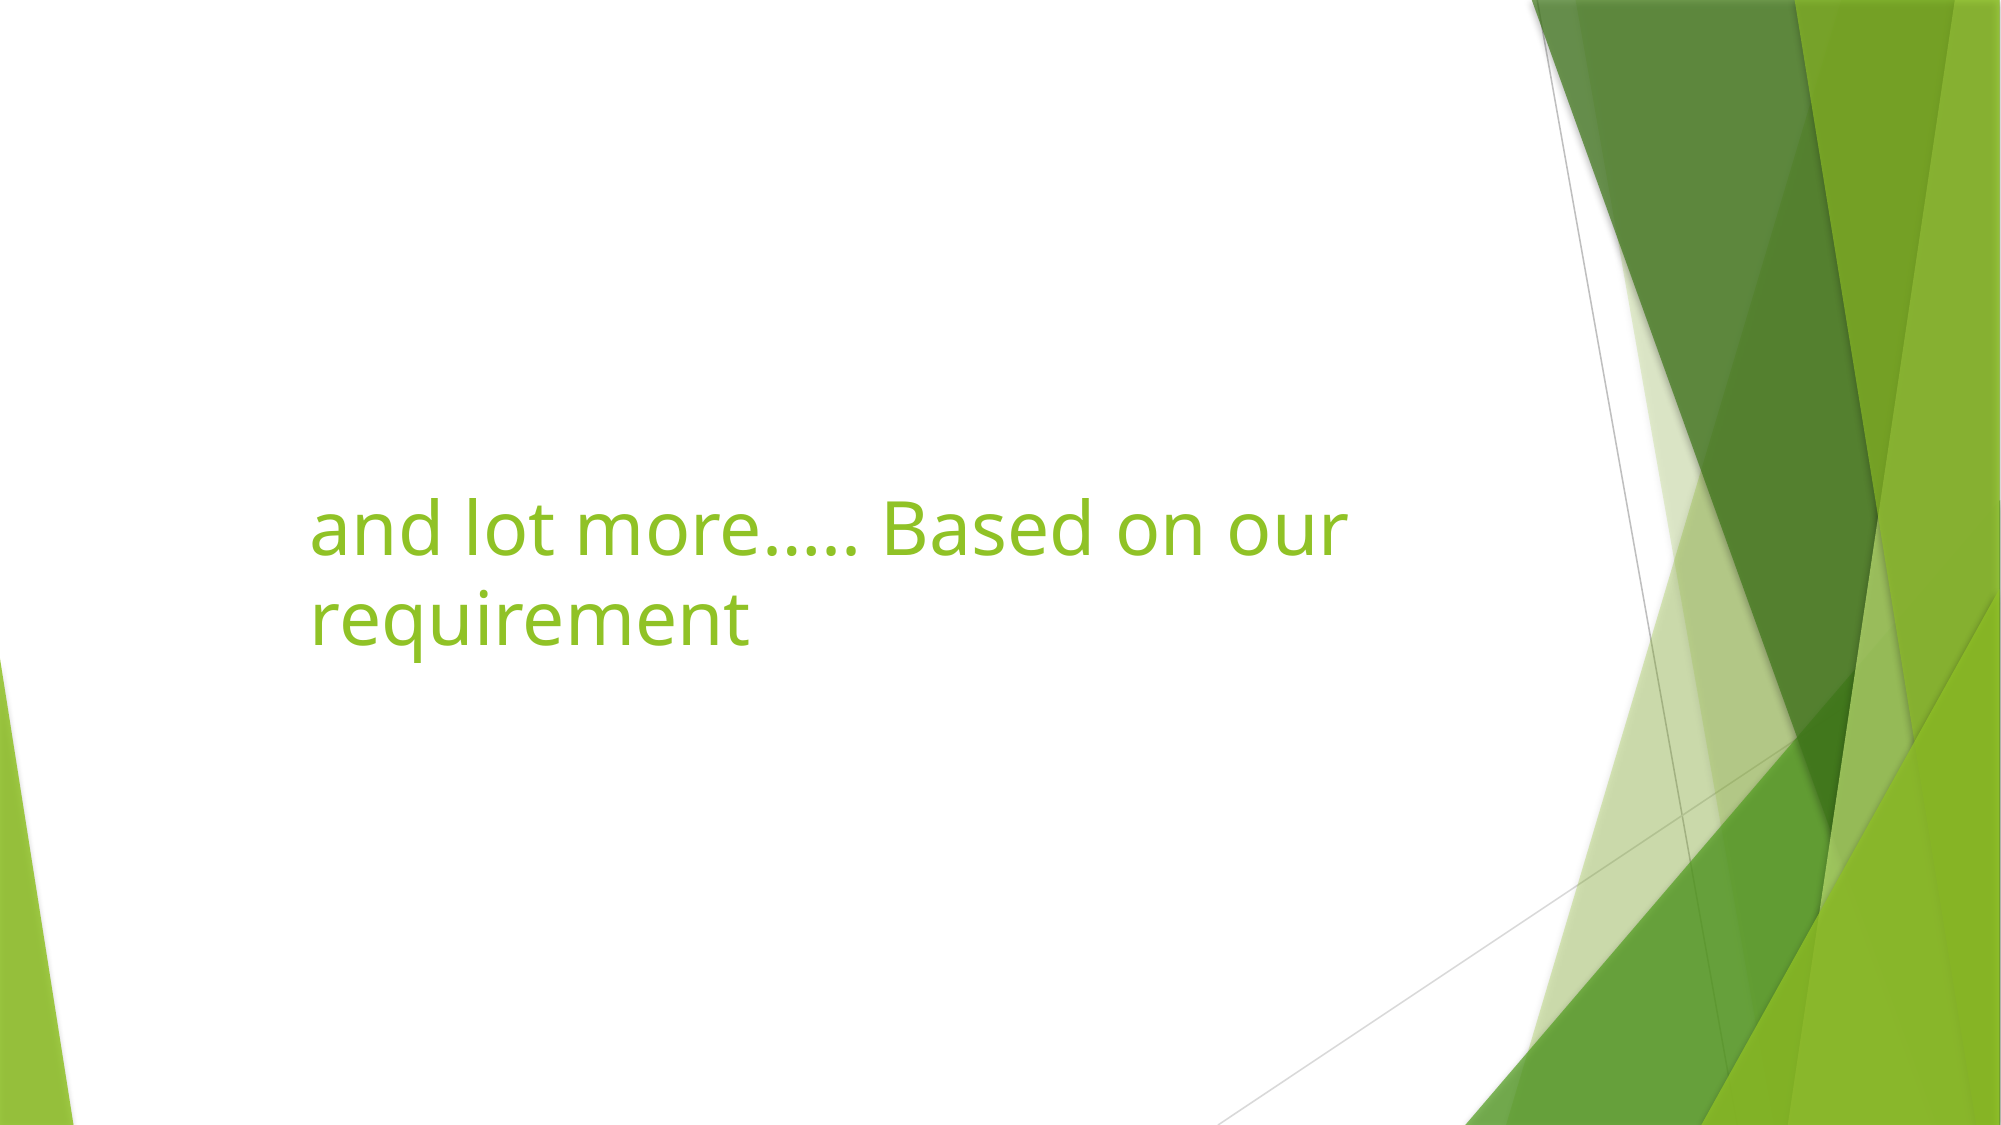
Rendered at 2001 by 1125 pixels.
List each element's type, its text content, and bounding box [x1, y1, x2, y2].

title and lot more….. Based on our requirement [294, 473, 1706, 691]
